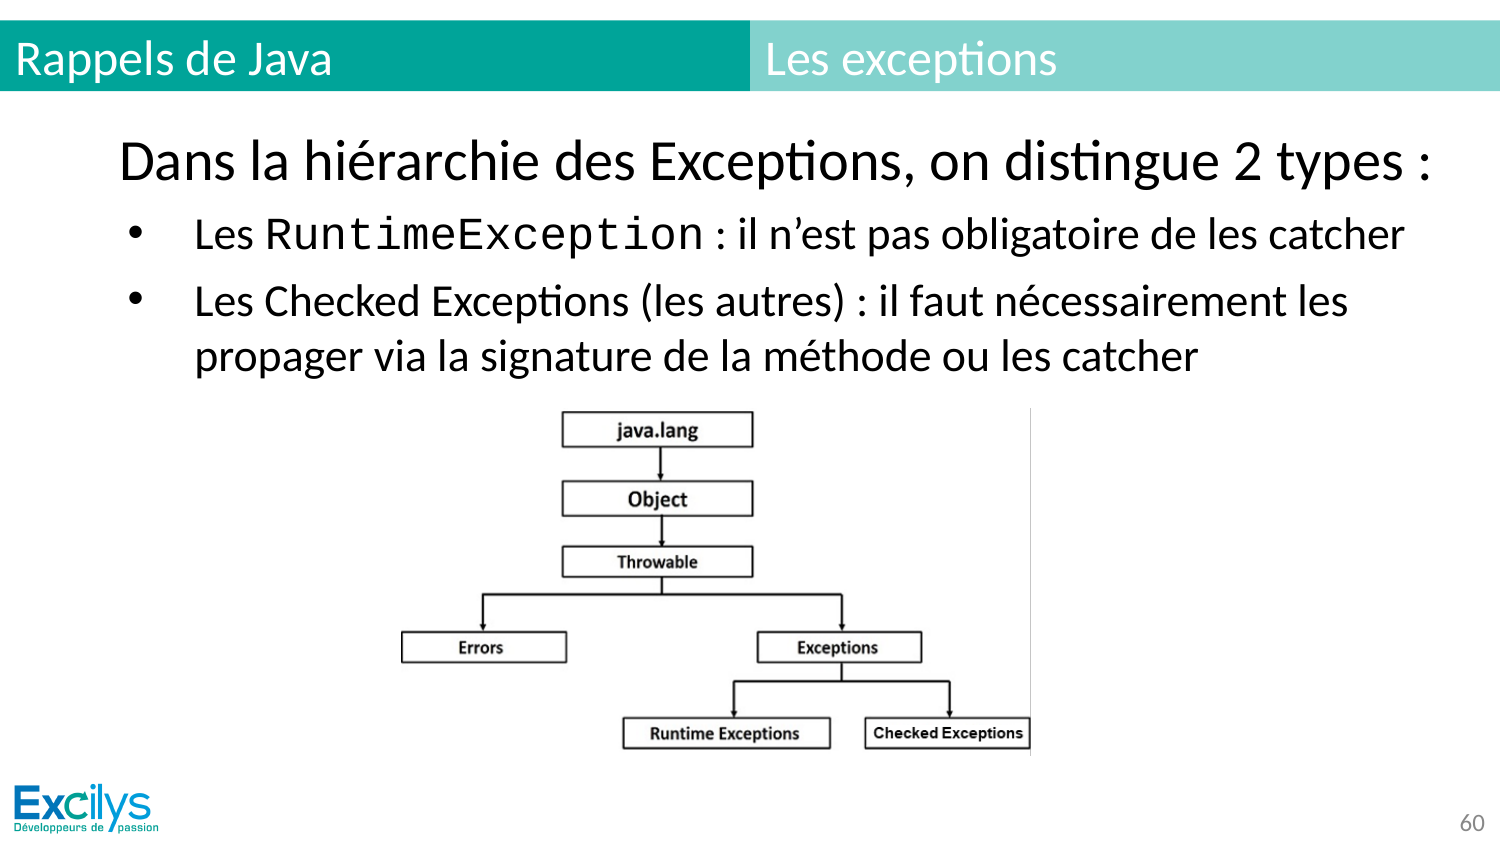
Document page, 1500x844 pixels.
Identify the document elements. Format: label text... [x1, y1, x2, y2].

picture [401, 407, 1040, 756]
list Dans la hiérarchie des Exceptions, on distingue 2 types : Les RuntimeException : il n’est pas obligatoire de les catcher Les Checked Exceptions (les autres) : il faut nécessairement les propager via la signature de la méthode ou les catcher [29, 114, 1471, 800]
picture [112, 800, 120, 810]
picture [11, 764, 160, 844]
list Les exceptions [750, 20, 1500, 92]
title Rappels de Java [0, 20, 750, 92]
slide_number ‹#› [1319, 798, 1500, 844]
